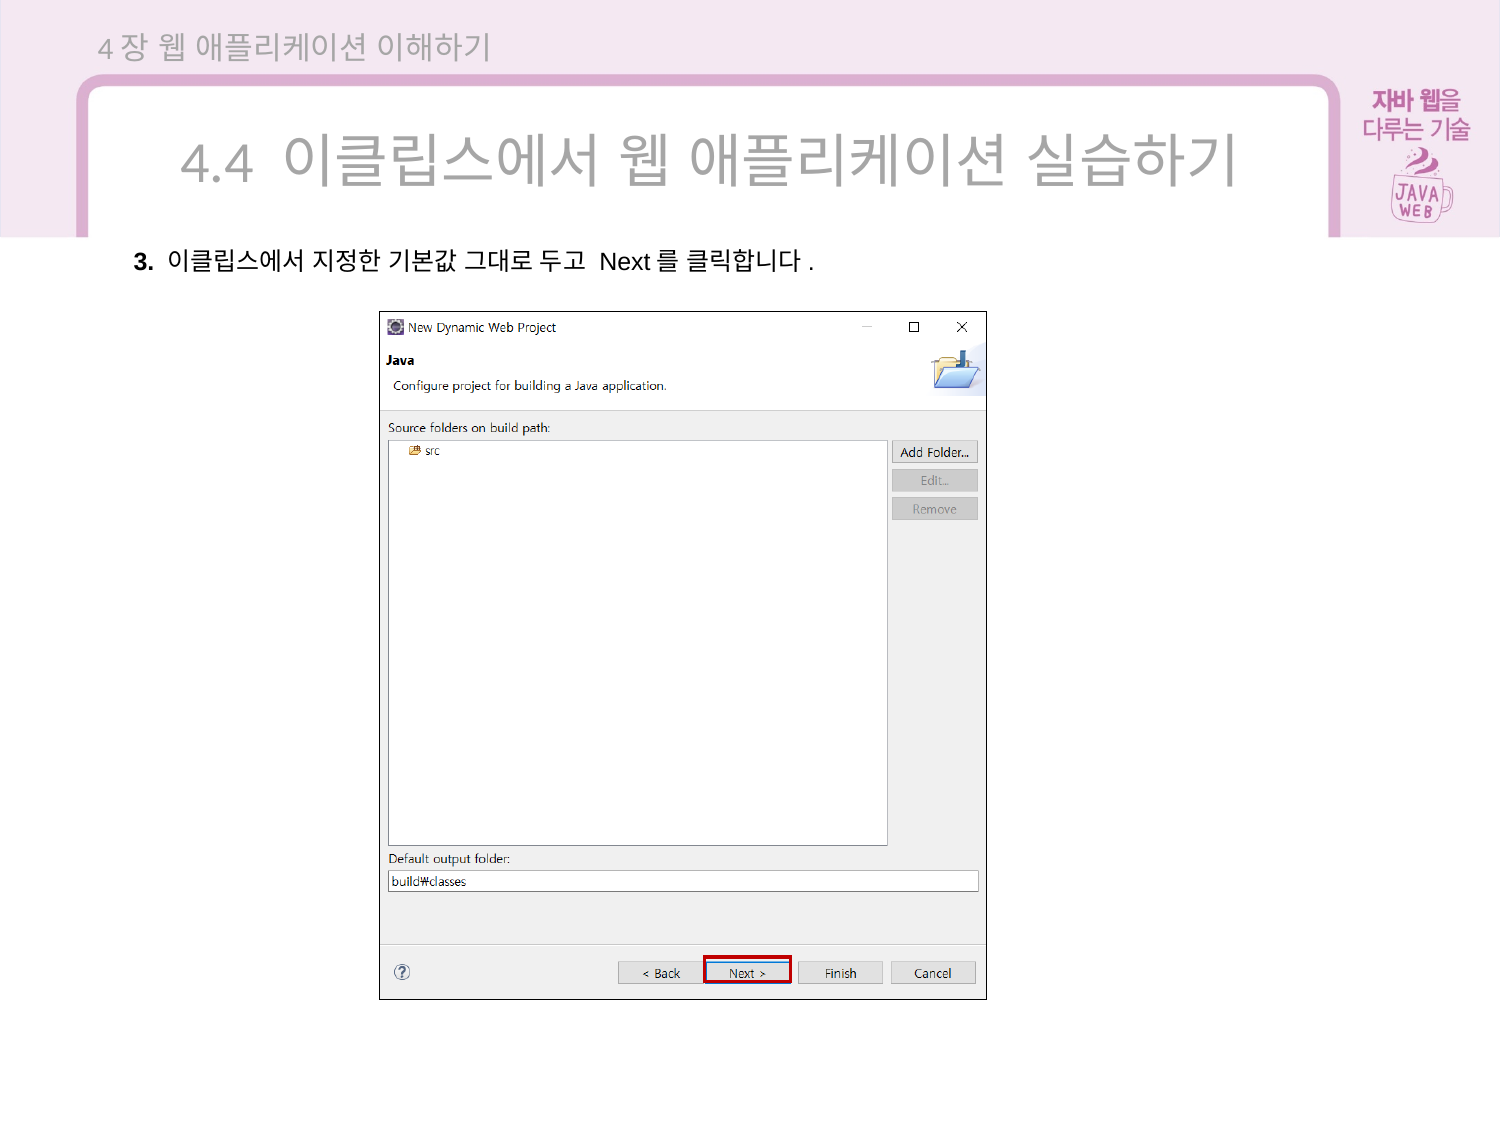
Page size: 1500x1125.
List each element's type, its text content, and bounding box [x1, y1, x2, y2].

text_box 4.4 이클립스에서 웹 애플리케이션 실습하기 [82, 117, 1337, 202]
picture [0, 0, 1500, 1125]
text_box 3. 이클립스에서 지정한 기본값 그대로 두고 Next를 클릭합니다. [118, 237, 1432, 283]
text_box 4장 웹 애플리케이션 이해하기 [82, 0, 1133, 74]
